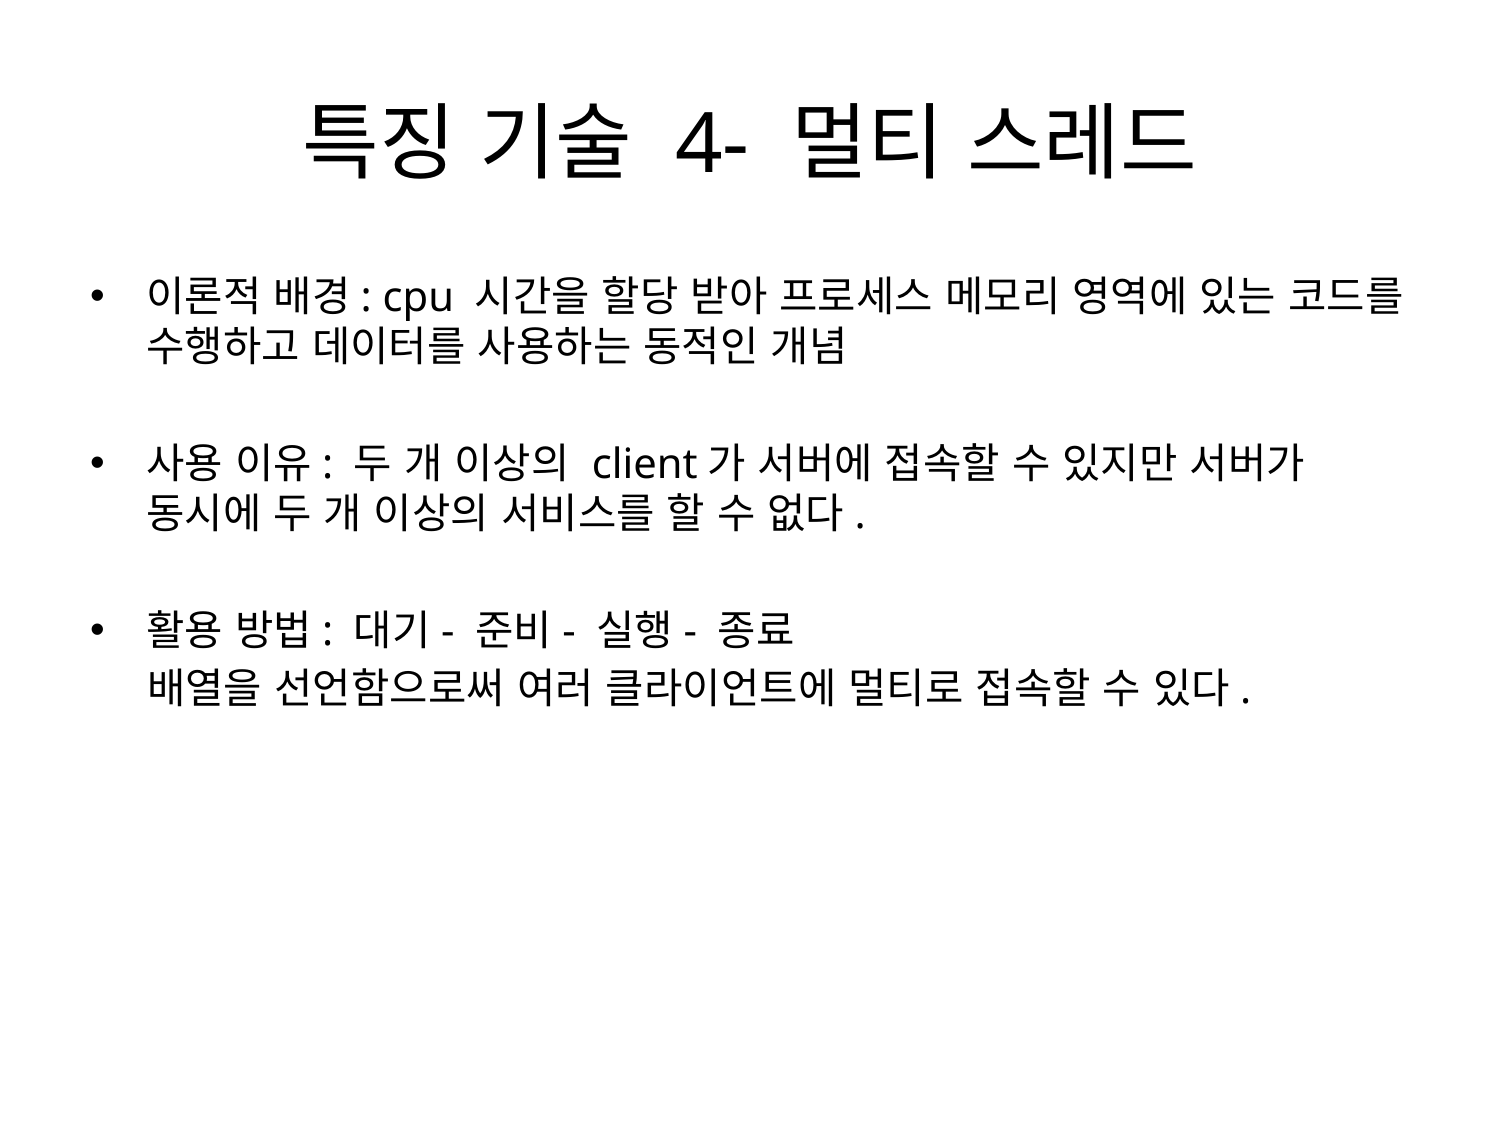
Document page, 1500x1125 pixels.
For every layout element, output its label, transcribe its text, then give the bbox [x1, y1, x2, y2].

list 이론적 배경: cpu 시간을 할당 받아 프로세스 메모리 영역에 있는 코드를 수행하고 데이터를 사용하는 동적인 개념 사용 이유: 두 개 이상의 client가 서버에 접속할 수 있지만 서버가 동시에 두 개 이상의 서비스를 할 수 없다. 활용 방법: 대기- 준비- 실행- 종료 배열을 선언함으로써 여러 클라이언트에 멀티로 접속할 수 있다. [75, 262, 1425, 1005]
title 특징 기술 4- 멀티 스레드 [75, 45, 1425, 233]
